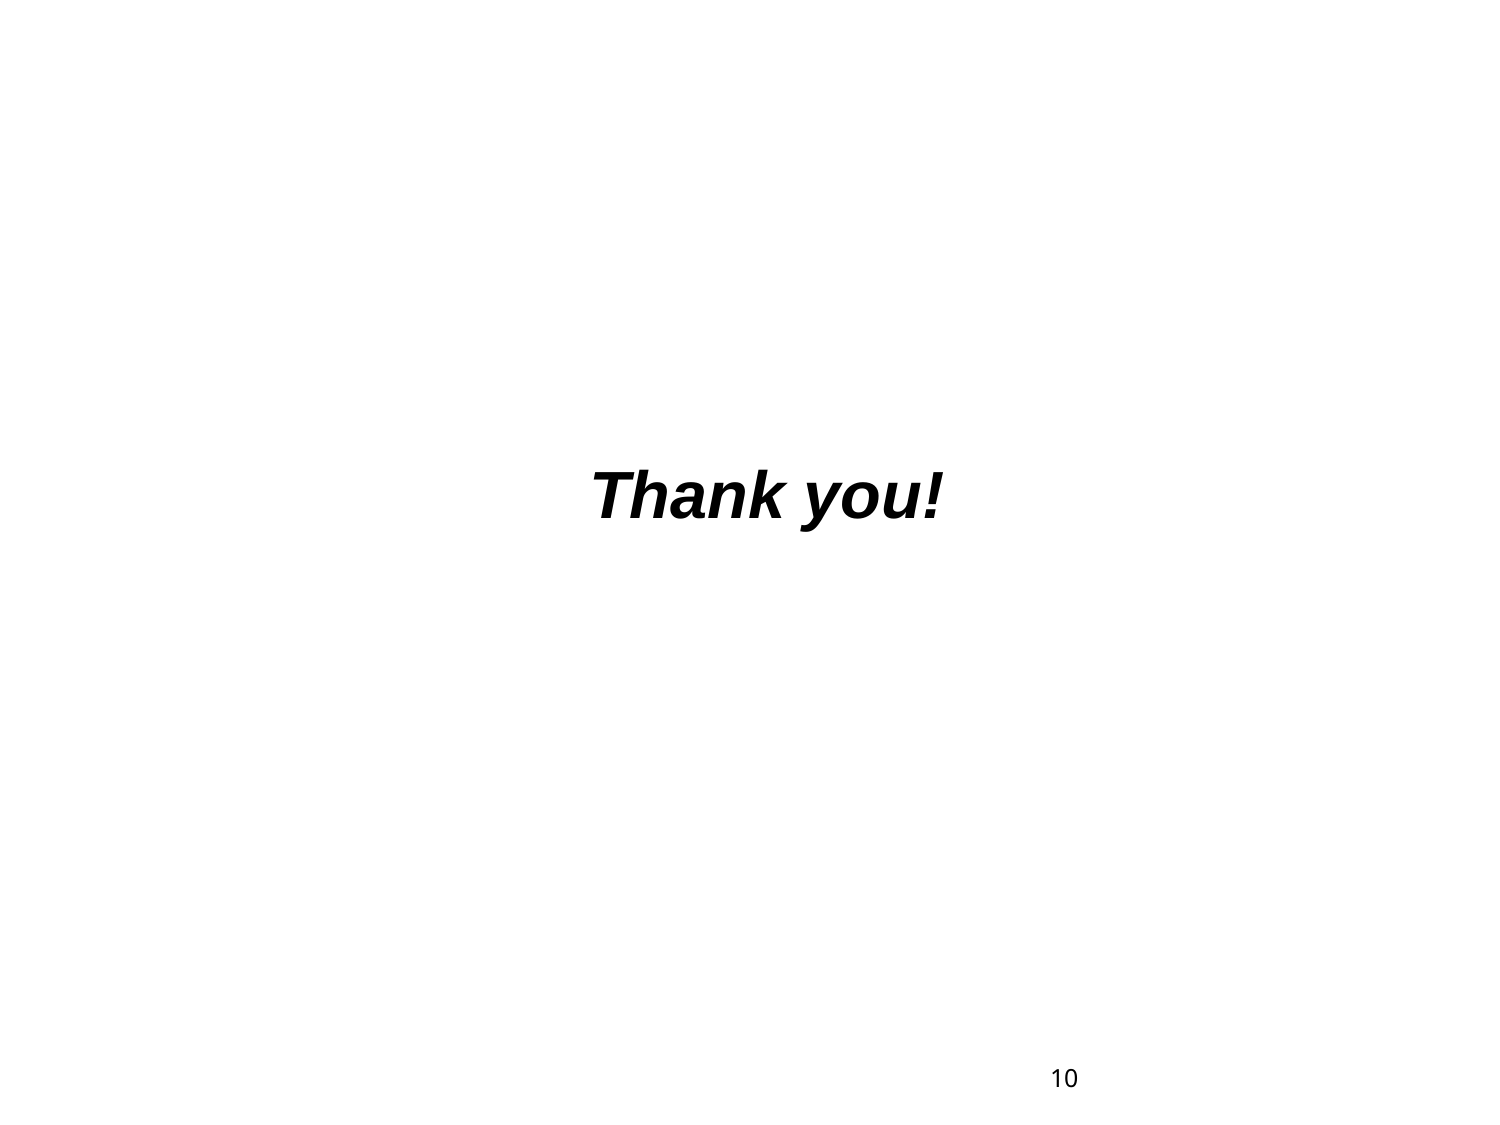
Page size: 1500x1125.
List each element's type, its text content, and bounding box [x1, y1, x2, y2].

title Thank you! [147, 420, 1400, 564]
